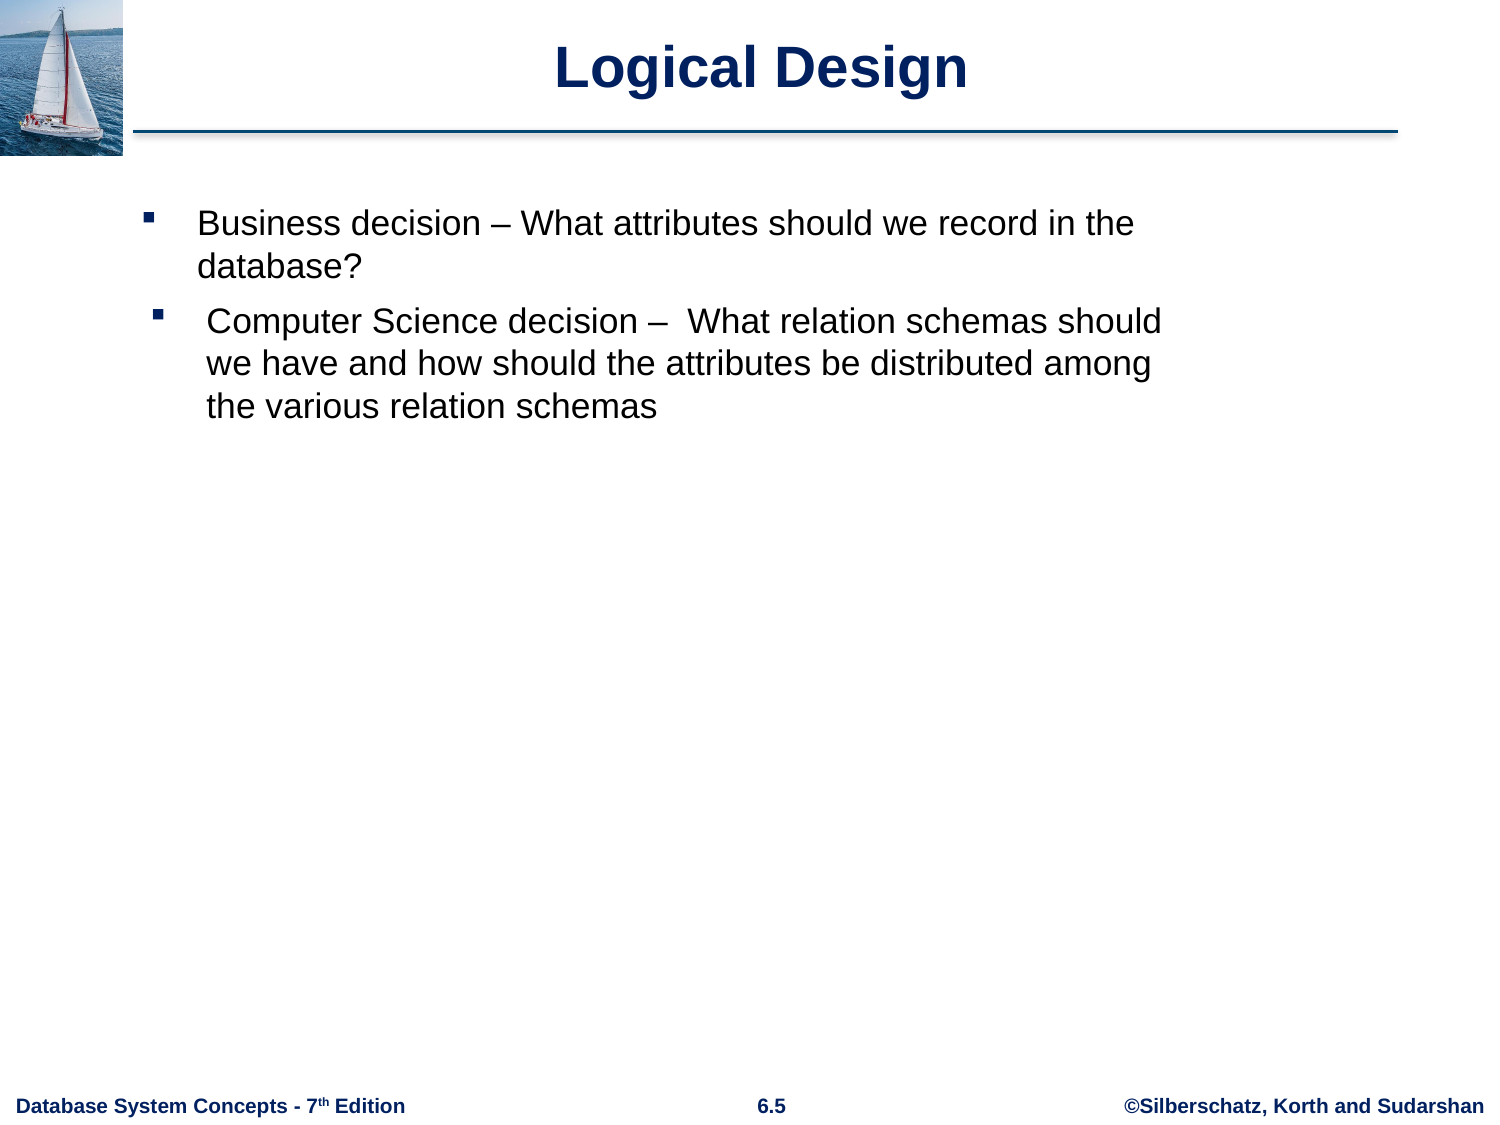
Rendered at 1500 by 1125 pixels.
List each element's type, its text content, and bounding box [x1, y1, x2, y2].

list Business decision – What attributes should we record in the database? Computer Science decision – What relation schemas should we have and how should the attributes be distributed among the various relation schemas [125, 192, 1189, 962]
picture [0, 0, 123, 156]
text_box [152, 176, 1375, 271]
title Logical Design [125, 6, 1398, 108]
